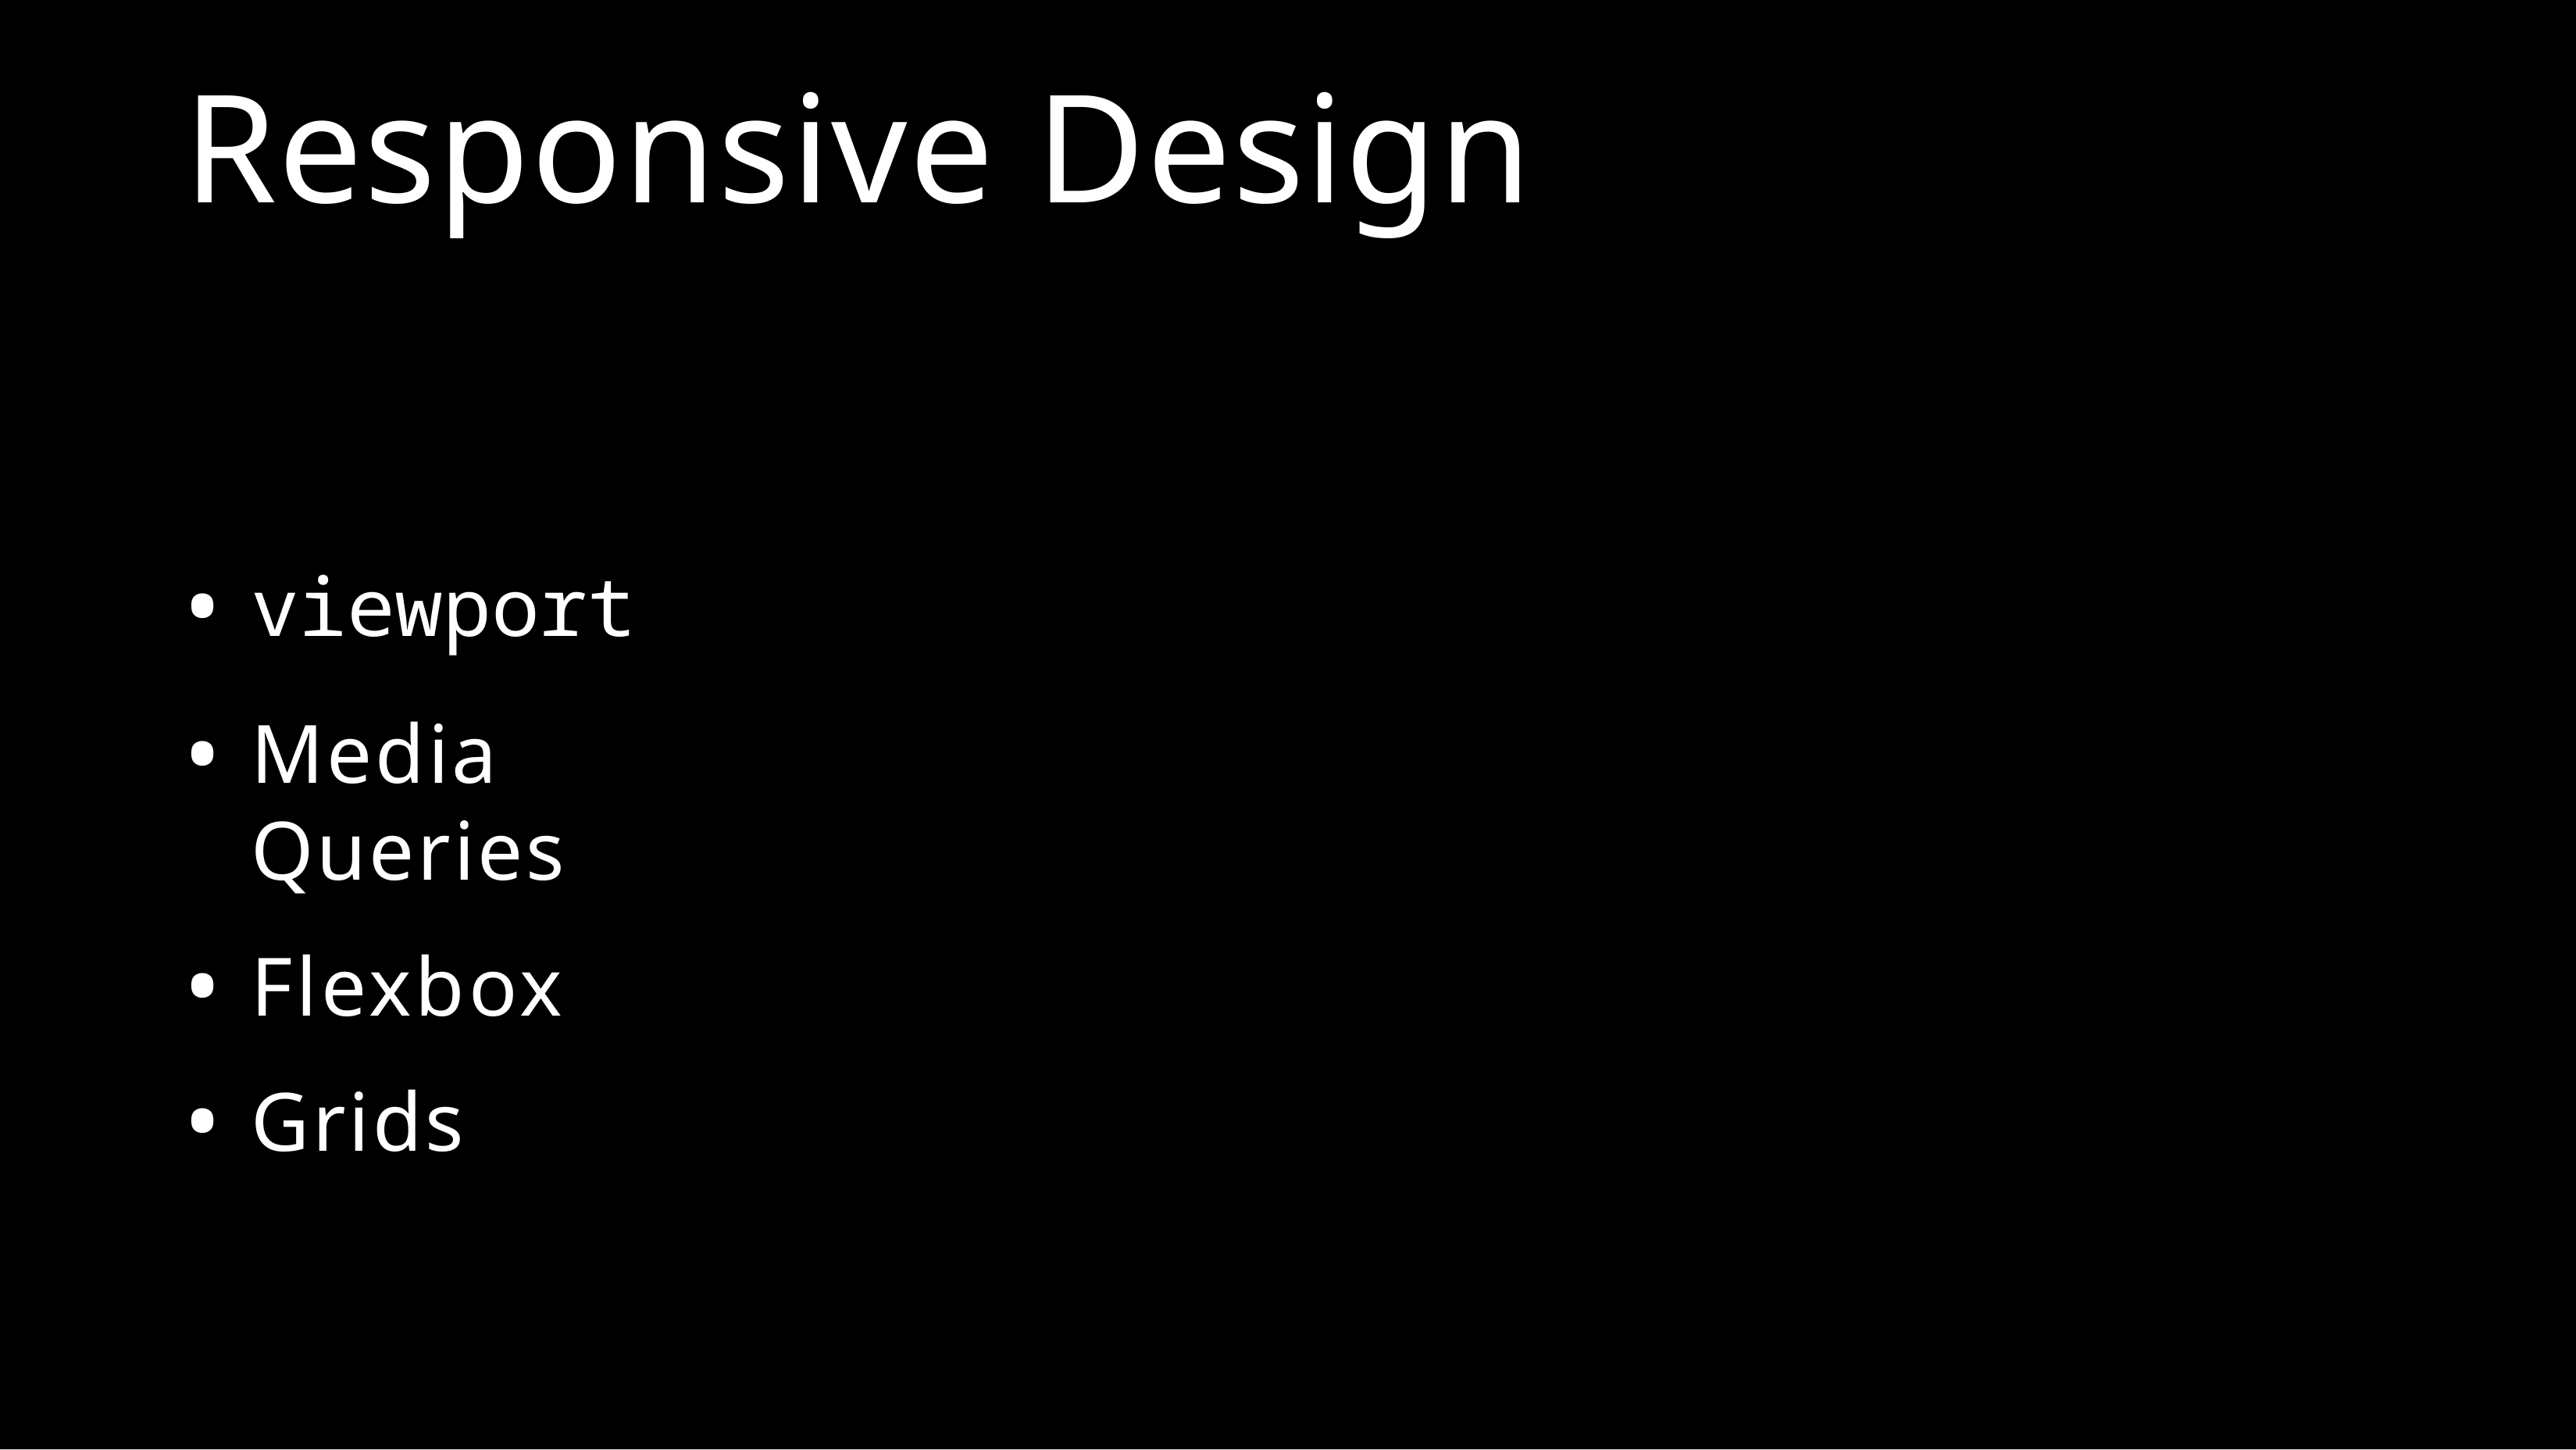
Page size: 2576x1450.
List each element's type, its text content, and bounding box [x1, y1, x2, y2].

text_box viewport Media Queries Flexbox Grids [182, 529, 817, 1168]
title Responsive Design [182, 50, 1616, 295]
